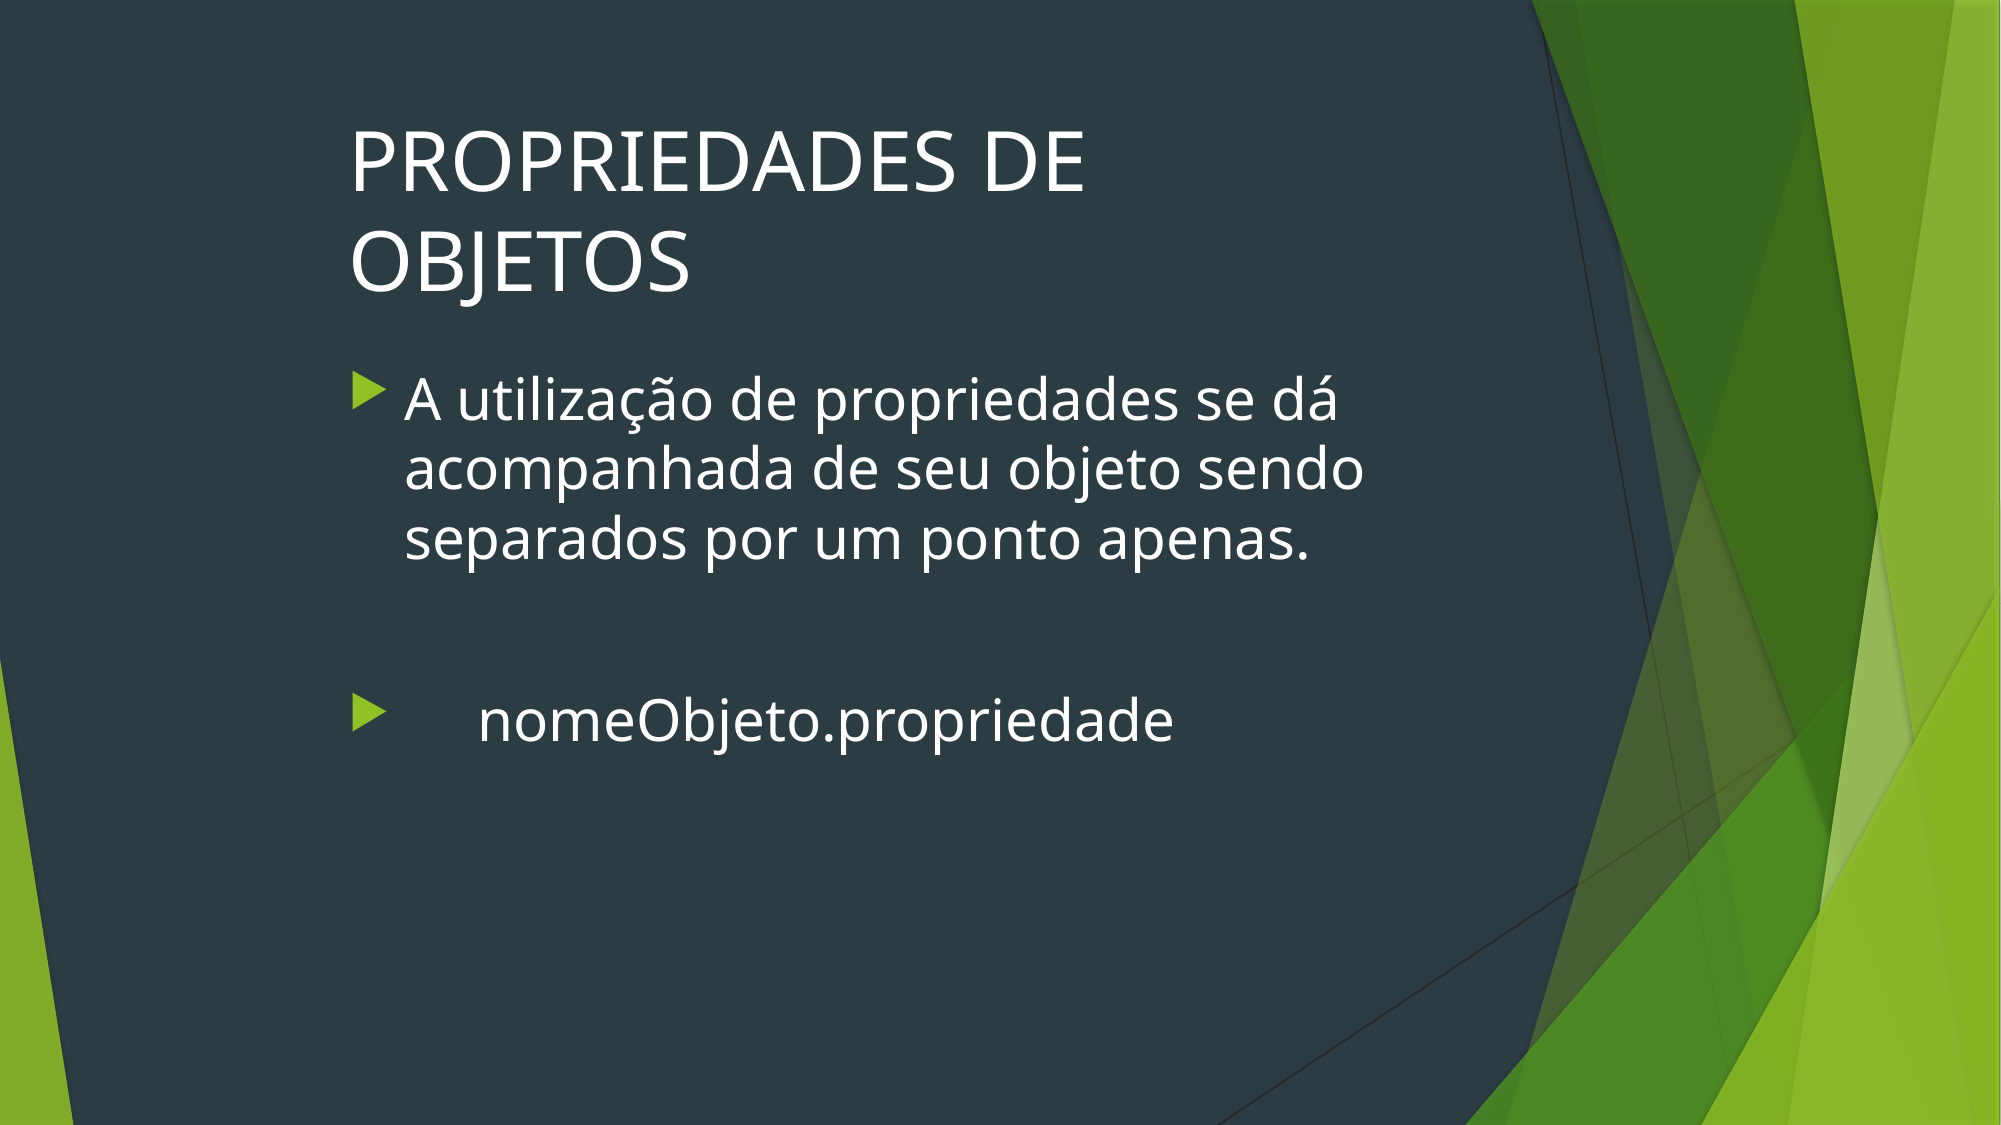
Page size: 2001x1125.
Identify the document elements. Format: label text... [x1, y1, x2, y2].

text_box PROPRIEDADES DE OBJETOS [333, 99, 1391, 317]
text_box A utilização de propriedades se dá acompanhada de seu objeto sendo separados por um ponto apenas. nomeObjeto.propriedade [333, 354, 1391, 991]
